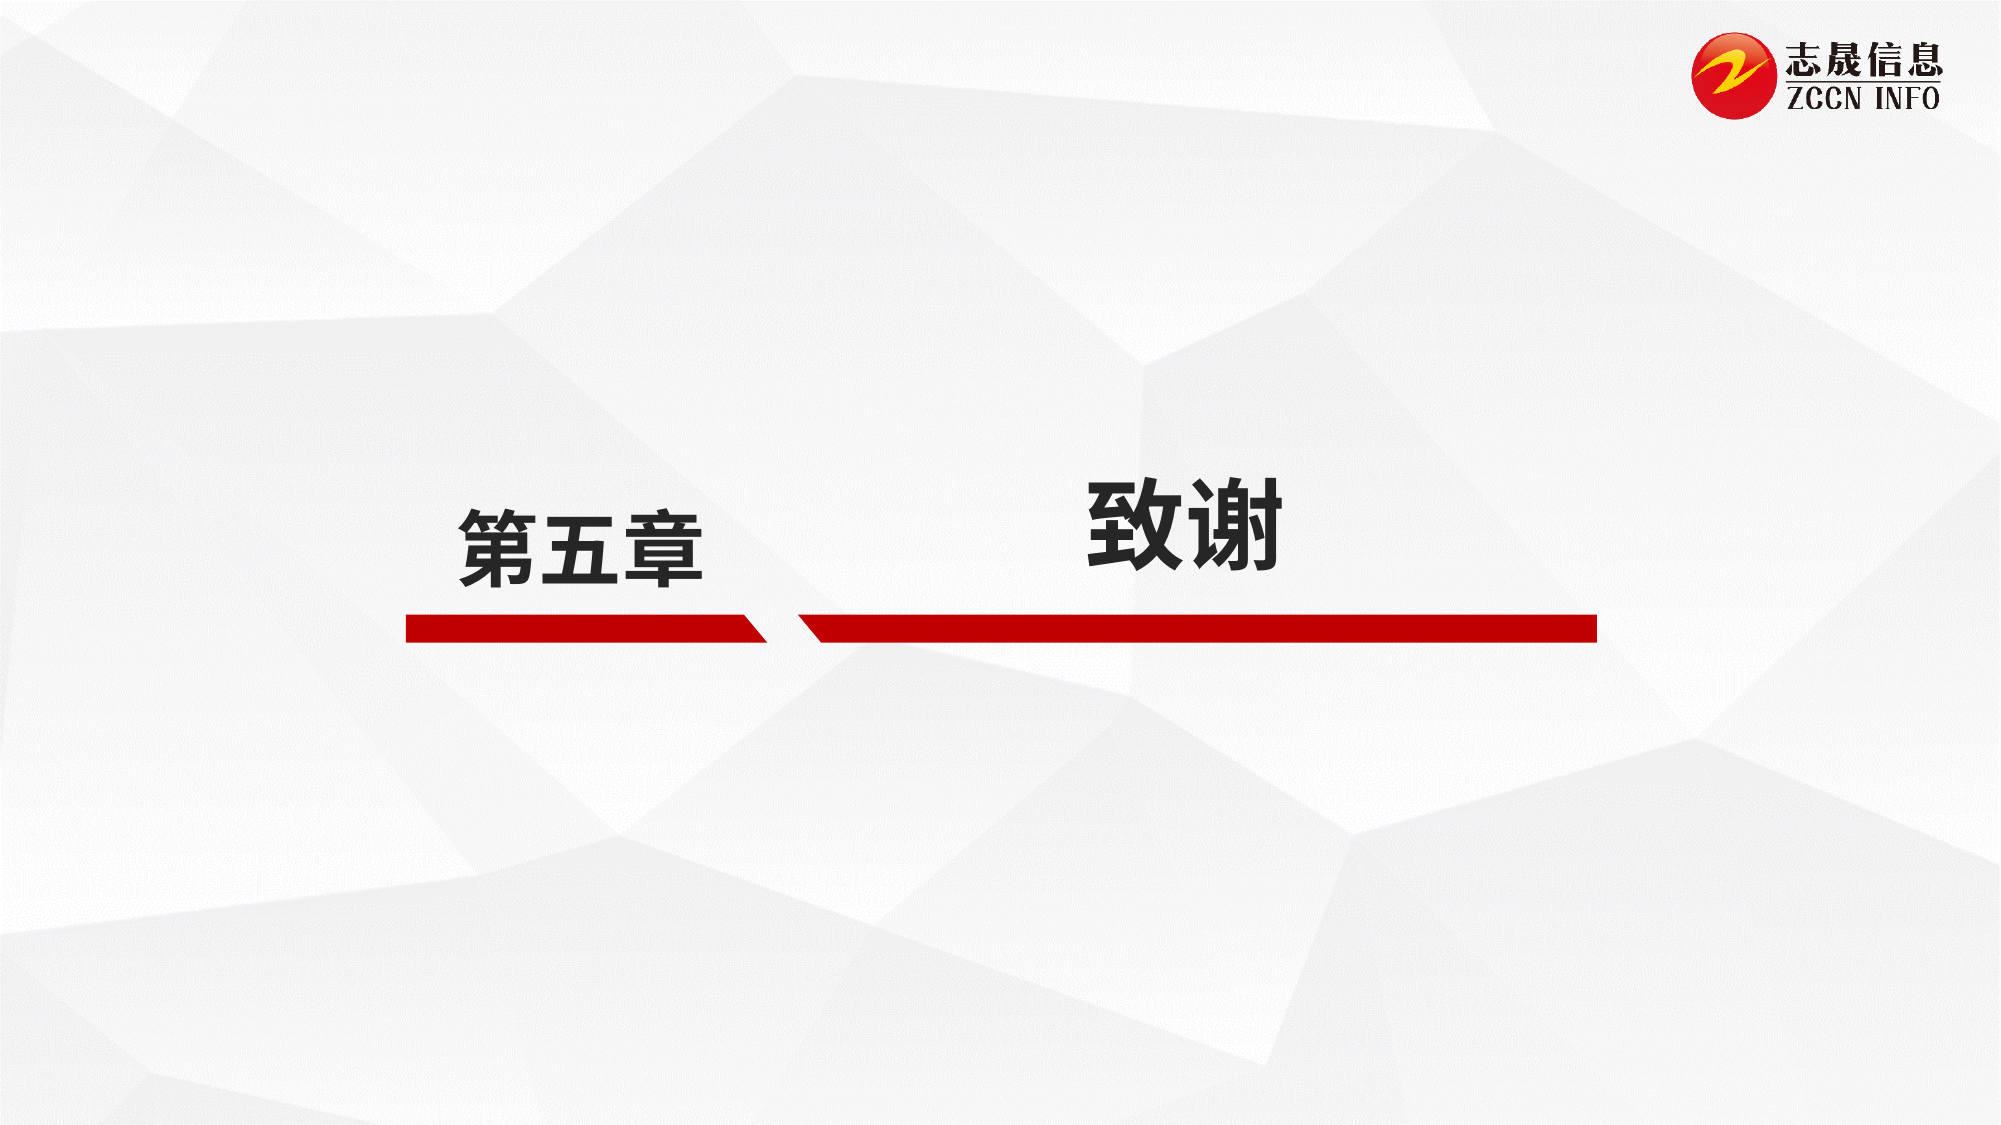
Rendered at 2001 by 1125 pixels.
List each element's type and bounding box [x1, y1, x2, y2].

picture [0, 0, 2000, 1125]
text_box [405, 454, 1597, 643]
